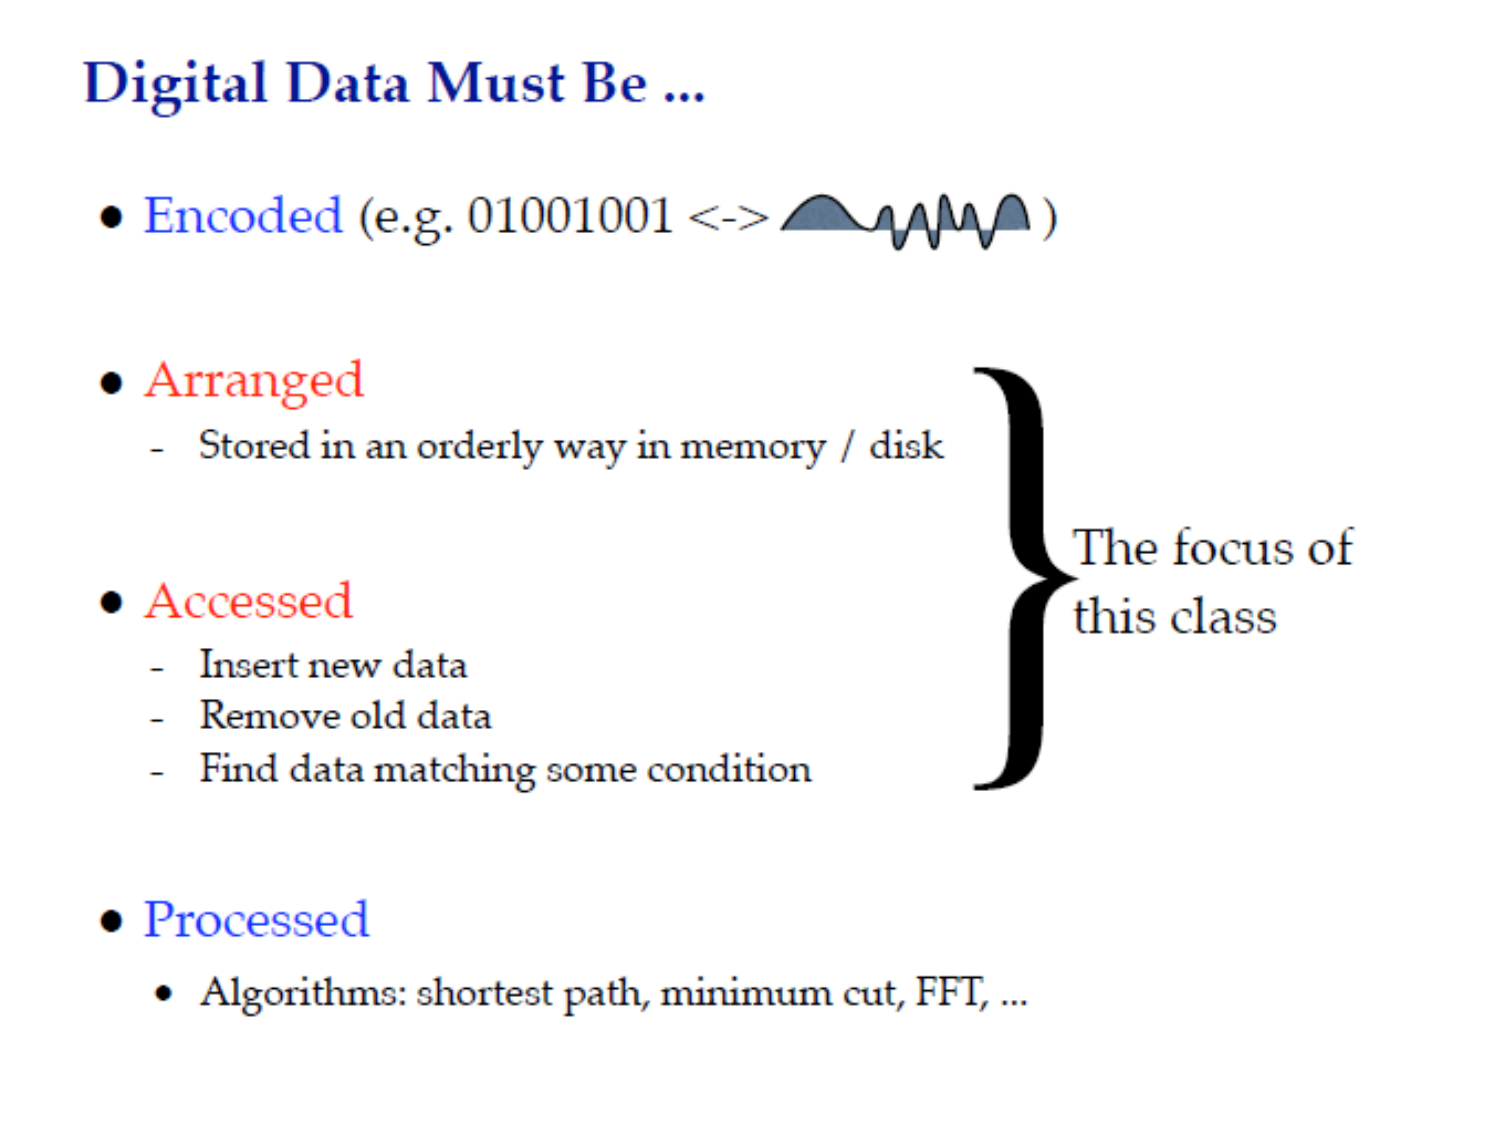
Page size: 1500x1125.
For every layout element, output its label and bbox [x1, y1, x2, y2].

picture [62, 47, 1401, 1050]
